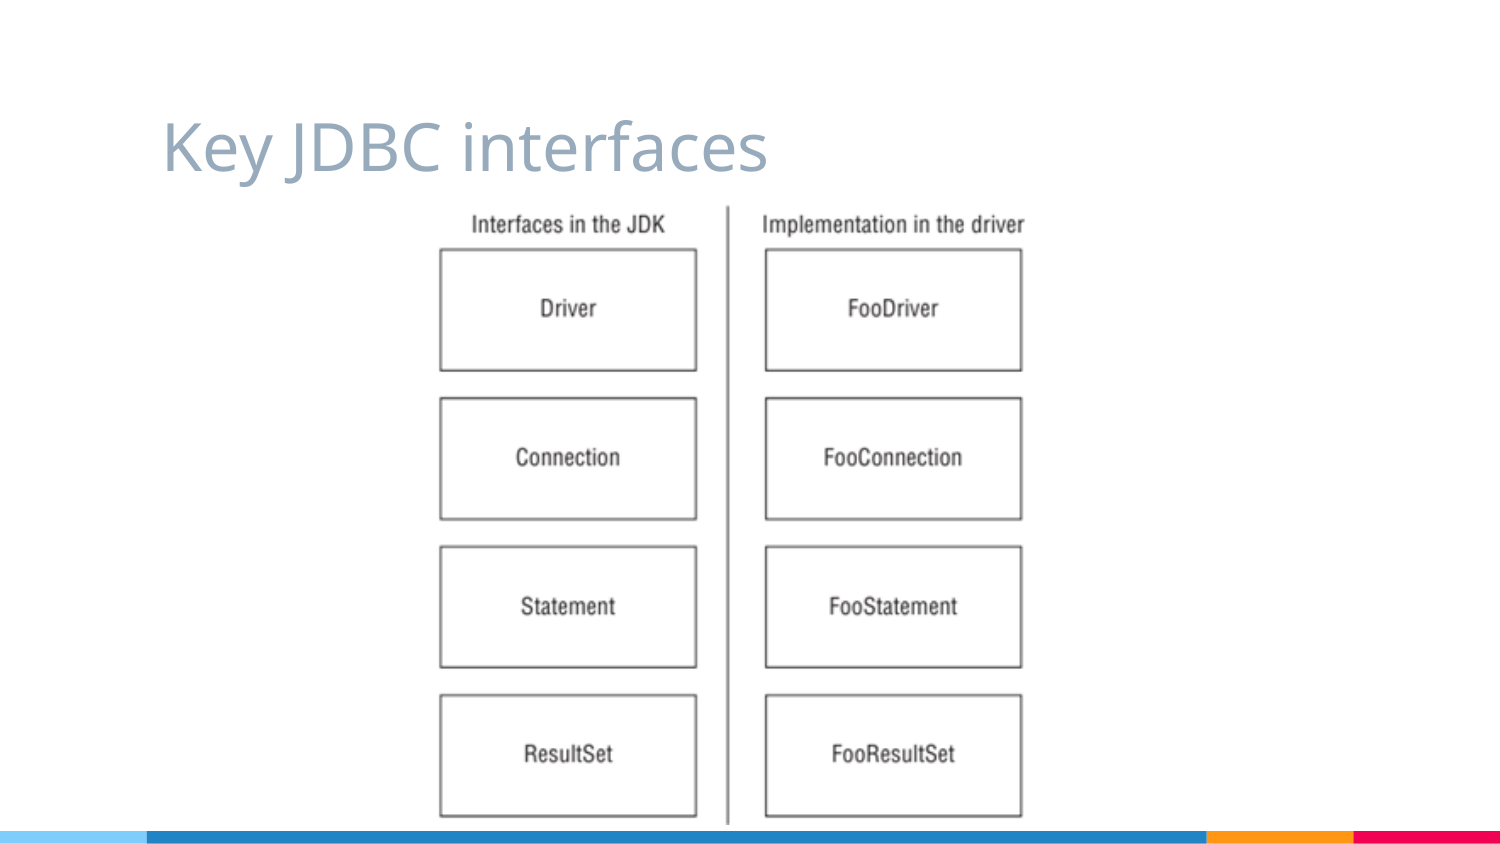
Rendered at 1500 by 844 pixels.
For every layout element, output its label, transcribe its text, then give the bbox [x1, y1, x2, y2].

title Key JDBC interfaces [146, 58, 1207, 200]
picture [391, 199, 1076, 825]
